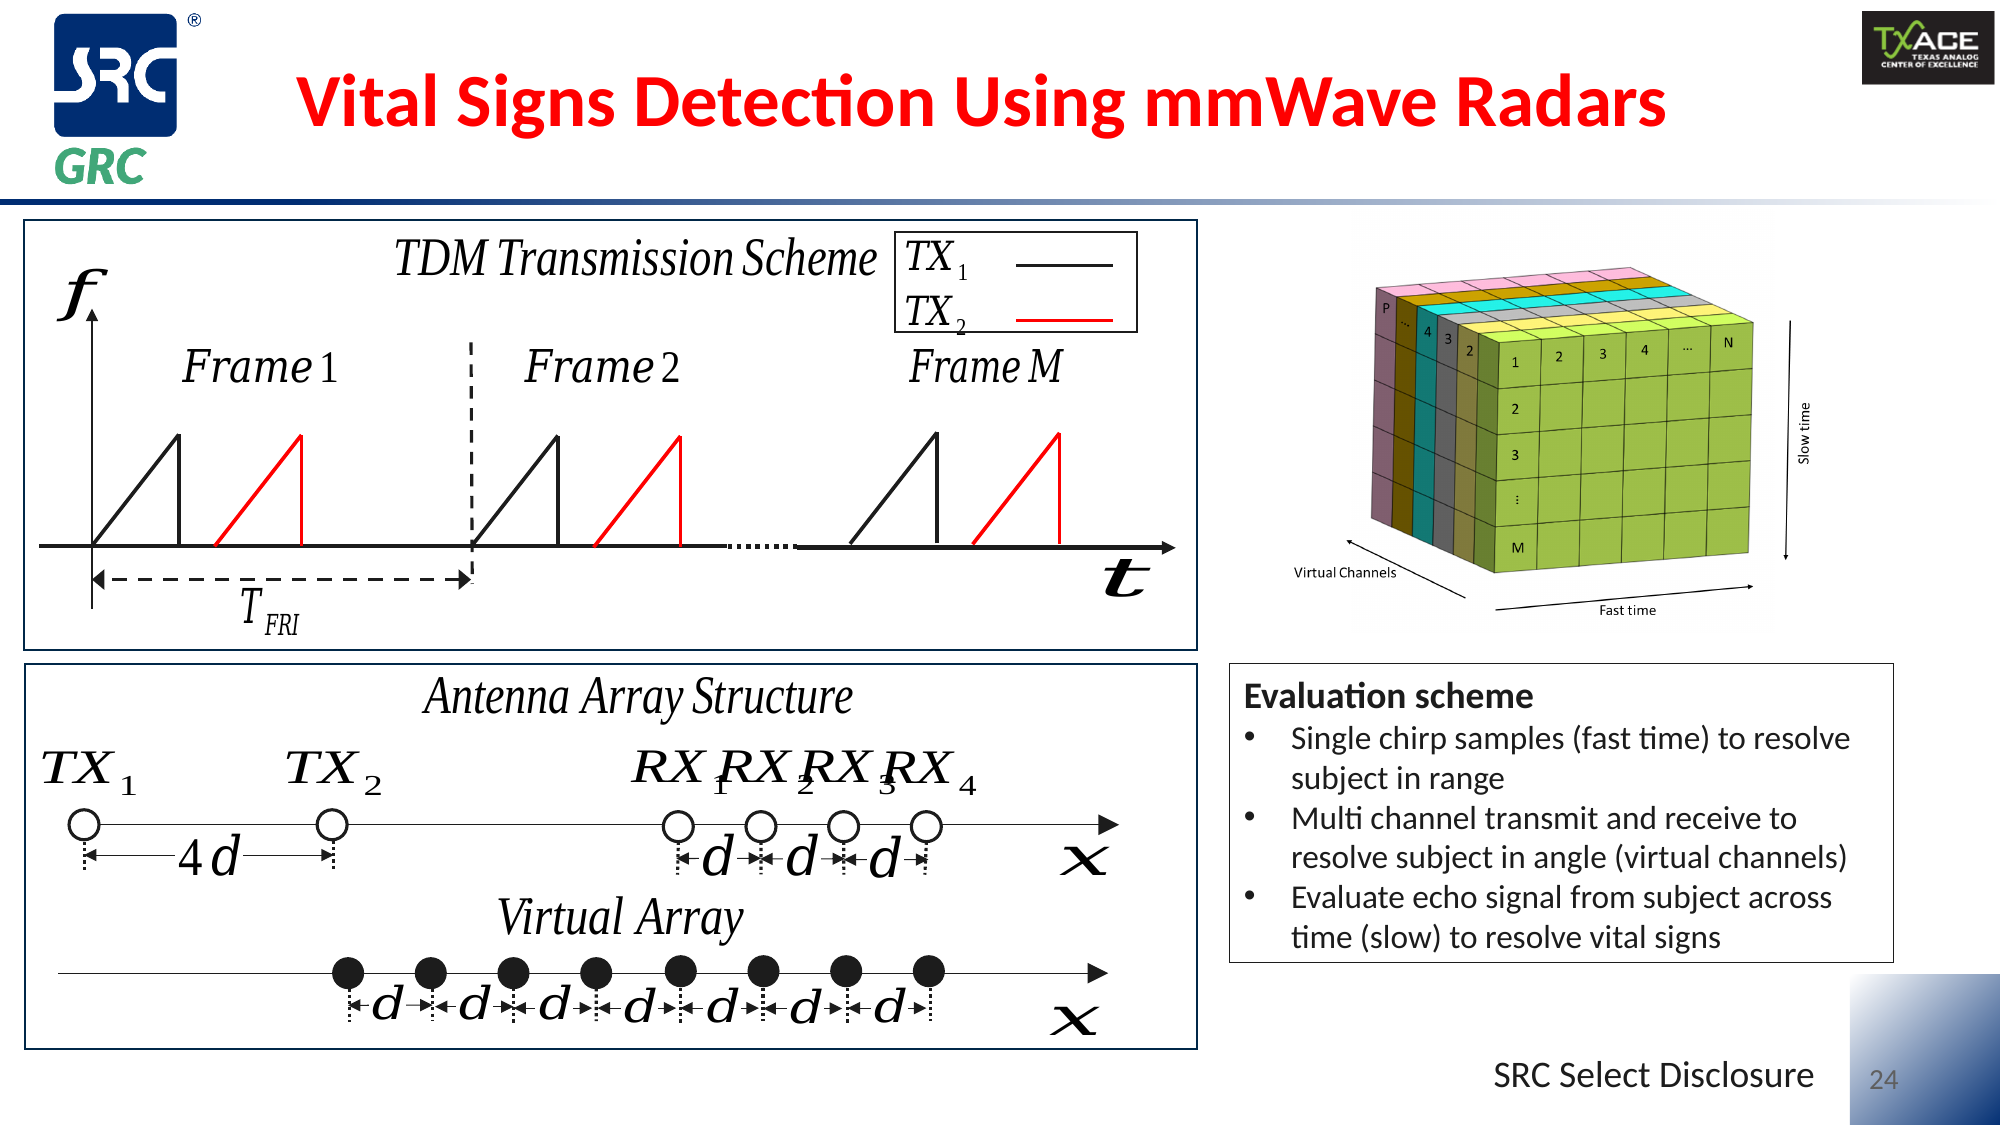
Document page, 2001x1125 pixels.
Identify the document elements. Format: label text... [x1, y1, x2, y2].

text_box [913, 974, 945, 988]
text_box [414, 957, 447, 973]
text_box [24, 663, 1198, 1050]
text_box [747, 955, 780, 973]
text_box [745, 810, 777, 824]
text_box [316, 825, 349, 841]
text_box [214, 434, 302, 547]
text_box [972, 432, 1060, 545]
text_box [332, 957, 365, 973]
text_box [332, 974, 365, 990]
text_box [67, 808, 101, 841]
picture [1862, 11, 1995, 85]
text_box [910, 810, 943, 824]
text_box Evaluation scheme Single chirp samples (fast time) to resolve subject in range Multi channel transmit and receive to resolve subject in angle (virtual channels) Evaluate echo signal from subject across time (slow) to resolve vital signs [1229, 663, 1894, 963]
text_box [895, 232, 1138, 341]
text_box [664, 955, 697, 973]
text_box [662, 810, 694, 824]
picture [1284, 209, 1823, 633]
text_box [91, 434, 179, 546]
text_box [580, 974, 613, 989]
text_box [497, 974, 530, 990]
title Vital Signs Detection Using mmWave Radars [281, 23, 1863, 183]
text_box [910, 825, 943, 843]
text_box [827, 825, 860, 843]
text_box [580, 957, 613, 973]
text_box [593, 436, 681, 548]
text_box [830, 974, 862, 988]
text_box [473, 435, 558, 547]
footer SRC Select Disclosure [1030, 1042, 1831, 1103]
text_box [662, 825, 695, 843]
text_box [414, 974, 447, 990]
picture [40, 0, 235, 198]
text_box [744, 825, 778, 843]
text_box [747, 974, 780, 988]
text_box [316, 808, 349, 824]
text_box [497, 957, 530, 973]
text_box [912, 955, 945, 973]
text_box [23, 219, 1198, 651]
text_box [830, 955, 863, 973]
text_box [850, 432, 937, 544]
text_box [665, 974, 697, 988]
text_box [827, 810, 860, 824]
